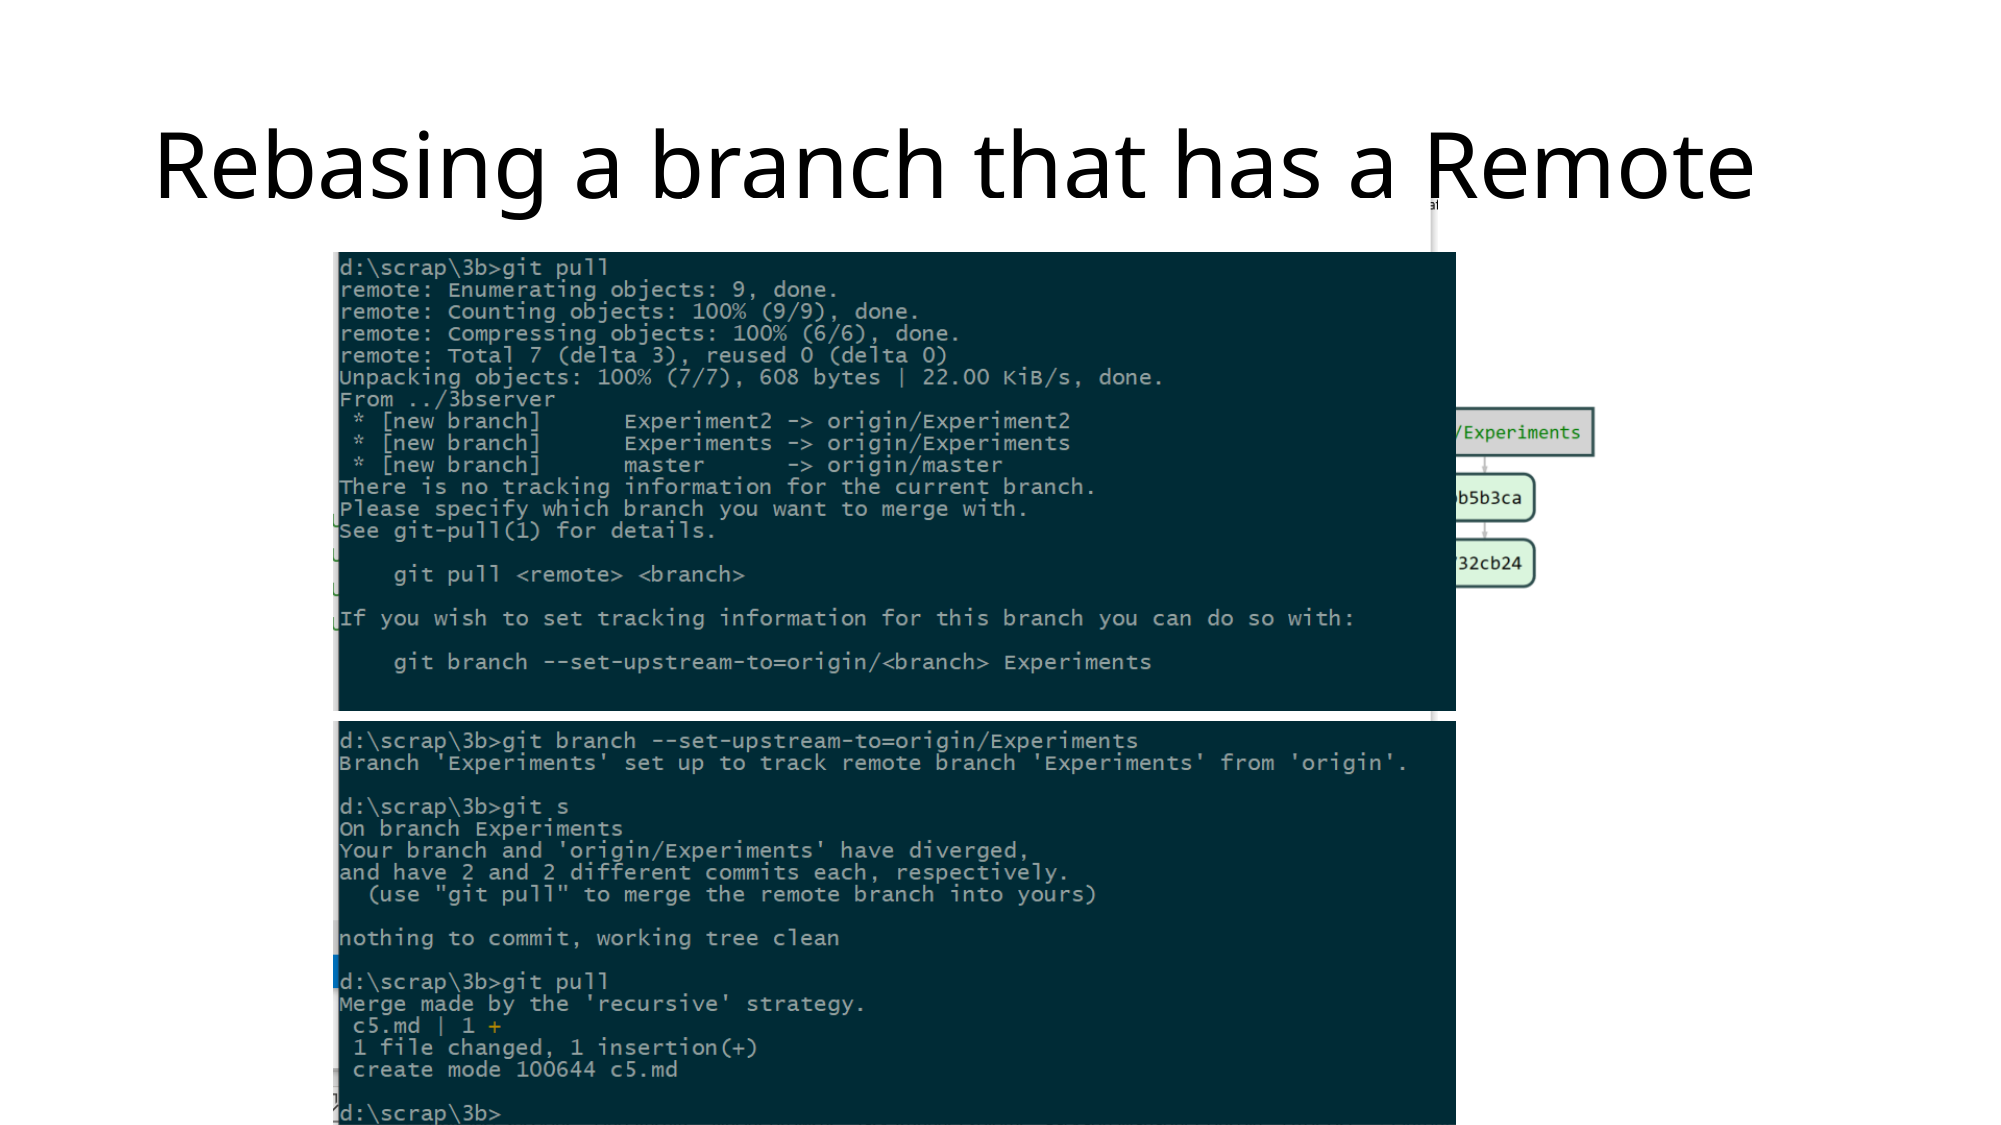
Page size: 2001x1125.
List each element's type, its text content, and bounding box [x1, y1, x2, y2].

picture [815, 737, 826, 748]
picture [1087, 885, 1095, 904]
picture [356, 759, 365, 769]
picture [571, 1062, 582, 1076]
picture [571, 863, 582, 879]
picture [531, 976, 541, 989]
picture [599, 863, 610, 879]
picture [354, 934, 366, 945]
picture [829, 891, 839, 901]
picture [449, 995, 460, 1010]
picture [627, 1062, 635, 1076]
picture [464, 799, 473, 813]
picture [639, 759, 649, 769]
picture [869, 737, 881, 748]
picture [776, 759, 785, 769]
picture [910, 869, 920, 879]
picture [936, 754, 948, 769]
picture [680, 934, 690, 949]
picture [435, 978, 446, 993]
picture [545, 934, 551, 945]
picture [747, 737, 758, 752]
picture [410, 978, 419, 989]
picture [652, 1061, 677, 1076]
picture [1086, 759, 1097, 769]
picture [991, 759, 1001, 769]
picture [586, 759, 594, 769]
picture [354, 1022, 364, 1032]
picture [371, 885, 378, 904]
picture [368, 732, 374, 742]
picture [788, 759, 798, 769]
picture [978, 847, 988, 861]
picture [747, 934, 758, 945]
picture [491, 825, 500, 835]
picture [598, 891, 610, 901]
picture [489, 1022, 500, 1032]
picture [666, 891, 690, 905]
picture [517, 863, 527, 879]
picture [978, 867, 988, 879]
picture [421, 1000, 446, 1010]
picture [395, 1000, 405, 1010]
picture [788, 1000, 798, 1010]
picture [477, 888, 487, 901]
picture [490, 759, 500, 769]
picture [979, 888, 988, 901]
picture [735, 847, 741, 857]
picture [1034, 863, 1039, 879]
picture [625, 732, 635, 748]
picture [856, 847, 867, 857]
picture [397, 825, 405, 835]
picture [465, 974, 473, 989]
picture [464, 890, 470, 901]
picture [532, 825, 541, 835]
picture [490, 978, 499, 985]
picture [464, 1018, 474, 1032]
picture [639, 1044, 649, 1054]
picture [299, 198, 1605, 1125]
picture [801, 737, 812, 748]
picture [449, 891, 460, 905]
picture [992, 735, 1002, 748]
picture [545, 825, 551, 835]
picture [490, 869, 513, 879]
picture [1128, 737, 1136, 748]
picture [586, 888, 595, 901]
picture [855, 885, 866, 901]
picture [450, 932, 460, 945]
picture [654, 891, 663, 901]
picture [856, 759, 866, 769]
picture [681, 847, 704, 861]
picture [707, 847, 717, 857]
picture [1249, 759, 1274, 769]
picture [394, 1022, 406, 1032]
picture [641, 869, 649, 879]
picture [627, 759, 635, 769]
picture [381, 820, 392, 835]
picture [598, 737, 602, 748]
picture [394, 863, 404, 879]
picture [733, 934, 744, 945]
picture [1182, 759, 1191, 769]
picture [476, 973, 480, 988]
picture [1331, 759, 1338, 769]
picture [1222, 754, 1233, 769]
picture [381, 759, 391, 769]
picture [477, 823, 487, 835]
picture [545, 885, 551, 901]
picture [1047, 869, 1056, 883]
picture [409, 869, 420, 879]
picture [775, 867, 785, 879]
picture [680, 867, 690, 879]
picture [368, 932, 378, 945]
picture [504, 978, 514, 993]
picture [368, 798, 378, 816]
picture [557, 978, 568, 993]
picture [802, 998, 812, 1010]
picture [707, 869, 716, 879]
title Rebasing a branch that has a Remote [137, 59, 1863, 278]
picture [707, 1000, 717, 1010]
picture [627, 1044, 635, 1054]
picture [788, 845, 798, 857]
picture [476, 1104, 487, 1120]
picture [450, 974, 455, 983]
picture [395, 759, 404, 769]
picture [964, 869, 974, 879]
picture [598, 934, 602, 945]
picture [571, 978, 581, 989]
picture [1318, 759, 1327, 769]
picture [504, 737, 514, 752]
picture [532, 885, 538, 901]
picture [639, 929, 649, 945]
picture [370, 1000, 378, 1010]
picture [422, 737, 446, 752]
picture [720, 885, 730, 901]
picture [531, 801, 541, 813]
picture [721, 757, 731, 769]
picture [1358, 759, 1365, 769]
picture [586, 869, 592, 879]
picture [476, 842, 486, 857]
picture [855, 863, 865, 879]
picture [828, 934, 838, 945]
picture [734, 759, 745, 769]
picture [681, 737, 689, 748]
picture [410, 1110, 419, 1120]
picture [612, 1066, 621, 1076]
picture [653, 757, 663, 769]
picture [1032, 891, 1055, 901]
picture [869, 759, 894, 769]
picture [504, 847, 526, 857]
picture [465, 733, 473, 748]
picture [437, 885, 445, 890]
picture [870, 847, 880, 857]
picture [993, 869, 999, 879]
picture [518, 737, 524, 748]
picture [395, 978, 404, 989]
picture [666, 845, 677, 857]
picture [1370, 759, 1380, 769]
picture [395, 1110, 404, 1120]
picture [585, 973, 592, 989]
picture [1237, 759, 1246, 769]
picture [1072, 737, 1109, 748]
picture [409, 1017, 419, 1032]
picture [381, 929, 391, 945]
picture [382, 1000, 392, 1015]
picture [842, 842, 852, 857]
picture [517, 1044, 527, 1054]
picture [368, 973, 374, 983]
picture [383, 737, 391, 748]
picture [801, 934, 812, 945]
picture [599, 823, 609, 835]
picture [923, 885, 933, 901]
picture [462, 1039, 472, 1054]
picture [368, 759, 378, 769]
picture [789, 869, 798, 879]
picture [1032, 737, 1042, 748]
picture [464, 864, 472, 879]
picture [464, 759, 472, 769]
picture [395, 737, 404, 748]
picture [424, 847, 433, 857]
picture [503, 934, 542, 945]
picture [910, 842, 921, 857]
picture [368, 863, 378, 879]
picture [733, 737, 743, 748]
picture [370, 1066, 378, 1076]
picture [480, 978, 487, 989]
picture [1072, 759, 1083, 774]
picture [1074, 891, 1083, 901]
picture [774, 934, 784, 945]
picture [627, 847, 633, 857]
picture [356, 1040, 366, 1054]
picture [763, 891, 771, 901]
picture [571, 757, 582, 769]
picture [409, 825, 432, 835]
picture [611, 1044, 621, 1054]
picture [1047, 737, 1056, 748]
picture [680, 1000, 687, 1010]
picture [422, 1110, 446, 1125]
picture [476, 759, 487, 774]
picture [531, 735, 541, 748]
picture [912, 737, 921, 748]
picture [422, 978, 432, 989]
picture [762, 737, 770, 748]
picture [612, 1000, 622, 1010]
picture [557, 1000, 568, 1010]
picture [761, 757, 771, 769]
picture [790, 737, 799, 748]
picture [490, 1110, 499, 1120]
picture [557, 732, 568, 748]
picture [557, 825, 594, 835]
picture [354, 1066, 364, 1076]
picture [381, 1039, 393, 1054]
picture [952, 890, 958, 901]
picture [679, 759, 689, 769]
picture [898, 869, 907, 879]
picture [983, 732, 988, 742]
picture [1060, 737, 1066, 748]
picture [408, 934, 418, 945]
picture [925, 847, 931, 857]
picture [531, 1062, 568, 1076]
picture [625, 891, 649, 901]
picture [964, 759, 987, 769]
picture [843, 1000, 853, 1015]
picture [708, 888, 717, 901]
picture [396, 1044, 402, 1054]
picture [1303, 759, 1315, 769]
picture [462, 934, 474, 945]
picture [720, 869, 759, 879]
picture [680, 1044, 687, 1054]
picture [815, 869, 826, 879]
picture [573, 1040, 583, 1054]
picture [518, 1062, 528, 1076]
picture [599, 973, 606, 989]
picture [938, 847, 948, 857]
picture [952, 759, 961, 769]
picture [652, 869, 676, 879]
picture [1126, 759, 1163, 769]
picture [463, 847, 472, 857]
picture [803, 847, 812, 857]
picture [503, 825, 514, 839]
picture [871, 891, 880, 901]
picture [436, 847, 459, 857]
picture [490, 1066, 500, 1076]
picture [383, 847, 392, 857]
picture [464, 1105, 473, 1120]
picture [1344, 759, 1354, 774]
picture [991, 847, 1002, 857]
picture [383, 978, 391, 989]
picture [707, 735, 717, 748]
picture [816, 754, 825, 769]
picture [490, 737, 499, 744]
picture [559, 885, 567, 890]
picture [774, 891, 813, 901]
picture [654, 1000, 663, 1010]
picture [490, 803, 499, 813]
picture [815, 934, 826, 945]
picture [856, 735, 866, 748]
picture [707, 932, 717, 945]
picture [1006, 869, 1015, 879]
picture [723, 1039, 731, 1057]
picture [559, 803, 568, 813]
picture [354, 847, 377, 857]
picture [816, 888, 826, 901]
picture [422, 1044, 432, 1054]
picture [625, 1000, 635, 1010]
picture [408, 754, 418, 769]
picture [910, 759, 920, 769]
picture [531, 842, 541, 857]
picture [408, 842, 419, 857]
picture [762, 869, 768, 879]
picture [410, 737, 419, 748]
picture [381, 891, 391, 901]
picture [1114, 735, 1124, 748]
picture [964, 891, 974, 901]
picture [599, 1044, 606, 1054]
picture [449, 1061, 487, 1076]
picture [722, 934, 731, 945]
picture [801, 759, 811, 769]
picture [692, 759, 704, 774]
picture [991, 891, 1003, 901]
picture [410, 1039, 416, 1054]
picture [530, 759, 554, 769]
picture [749, 1000, 757, 1010]
picture [422, 803, 446, 817]
picture [1018, 869, 1029, 879]
picture [558, 932, 568, 945]
picture [654, 934, 660, 945]
picture [1006, 737, 1015, 748]
picture [776, 1000, 785, 1010]
picture [815, 1000, 826, 1010]
picture [408, 891, 419, 901]
picture [396, 891, 405, 901]
picture [531, 995, 554, 1010]
picture [370, 1018, 377, 1032]
picture [476, 732, 480, 747]
picture [436, 869, 446, 879]
picture [625, 869, 636, 879]
picture [937, 737, 948, 752]
picture [1060, 759, 1069, 767]
picture [749, 1039, 756, 1057]
picture [925, 737, 931, 748]
picture [747, 847, 771, 857]
picture [531, 1039, 541, 1054]
picture [789, 929, 795, 945]
picture [761, 998, 771, 1010]
picture [410, 803, 419, 813]
picture [612, 847, 623, 879]
picture [504, 1000, 514, 1015]
picture [829, 1000, 839, 1015]
picture [969, 737, 974, 748]
picture [828, 737, 840, 748]
picture [627, 934, 636, 945]
picture [1102, 759, 1110, 769]
picture [517, 825, 527, 835]
picture [775, 735, 785, 748]
picture [383, 1110, 392, 1120]
picture [518, 978, 524, 989]
picture [603, 737, 608, 748]
picture [613, 825, 622, 835]
picture [638, 1000, 648, 1010]
picture [951, 869, 961, 879]
picture [883, 891, 906, 901]
picture [1061, 891, 1065, 901]
picture [600, 1000, 609, 1010]
picture [436, 825, 445, 835]
picture [896, 737, 908, 748]
picture [733, 1044, 744, 1054]
picture [585, 737, 595, 748]
picture [422, 934, 433, 949]
picture [423, 869, 433, 879]
picture [665, 934, 670, 945]
picture [372, 1111, 379, 1125]
picture [603, 934, 623, 945]
picture [666, 1042, 676, 1054]
picture [897, 757, 907, 769]
picture [844, 759, 853, 769]
picture [1168, 757, 1178, 769]
picture [504, 1044, 514, 1058]
picture [1046, 757, 1056, 769]
picture [910, 891, 919, 901]
picture [722, 847, 726, 857]
picture [774, 847, 784, 857]
picture [476, 798, 487, 813]
picture [585, 1062, 595, 1076]
picture [546, 864, 554, 874]
picture [693, 1044, 716, 1054]
picture [409, 1064, 419, 1076]
picture [1005, 842, 1015, 857]
picture [693, 1000, 704, 1010]
picture [463, 1000, 473, 1010]
picture [480, 737, 487, 748]
picture [449, 820, 459, 835]
picture [586, 847, 595, 857]
picture [573, 737, 577, 748]
picture [557, 759, 567, 769]
picture [693, 737, 704, 748]
picture [734, 891, 744, 901]
picture [925, 869, 948, 883]
picture [395, 1066, 406, 1076]
picture [545, 874, 553, 879]
picture [396, 934, 402, 945]
picture [450, 733, 455, 742]
picture [842, 869, 852, 879]
picture [395, 803, 404, 813]
picture [966, 847, 970, 857]
picture [489, 995, 500, 1010]
picture [654, 1044, 663, 1054]
picture [505, 759, 514, 769]
picture [1020, 891, 1029, 905]
picture [518, 803, 524, 813]
picture [1114, 759, 1121, 769]
picture [1018, 737, 1029, 752]
picture [503, 891, 526, 905]
picture [951, 847, 961, 857]
picture [829, 869, 840, 879]
picture [383, 803, 391, 813]
picture [518, 759, 524, 769]
picture [489, 934, 499, 945]
picture [450, 757, 460, 769]
picture [1004, 754, 1014, 769]
picture [667, 1000, 676, 1010]
picture [952, 737, 958, 748]
picture [883, 847, 893, 857]
picture [600, 847, 606, 857]
picture [504, 803, 514, 817]
picture [612, 737, 621, 748]
picture [449, 1044, 459, 1054]
picture [382, 1066, 392, 1076]
picture [638, 847, 648, 857]
picture [476, 1044, 499, 1054]
picture [422, 1066, 432, 1076]
picture [571, 847, 582, 857]
picture [964, 737, 968, 748]
picture [671, 934, 676, 945]
